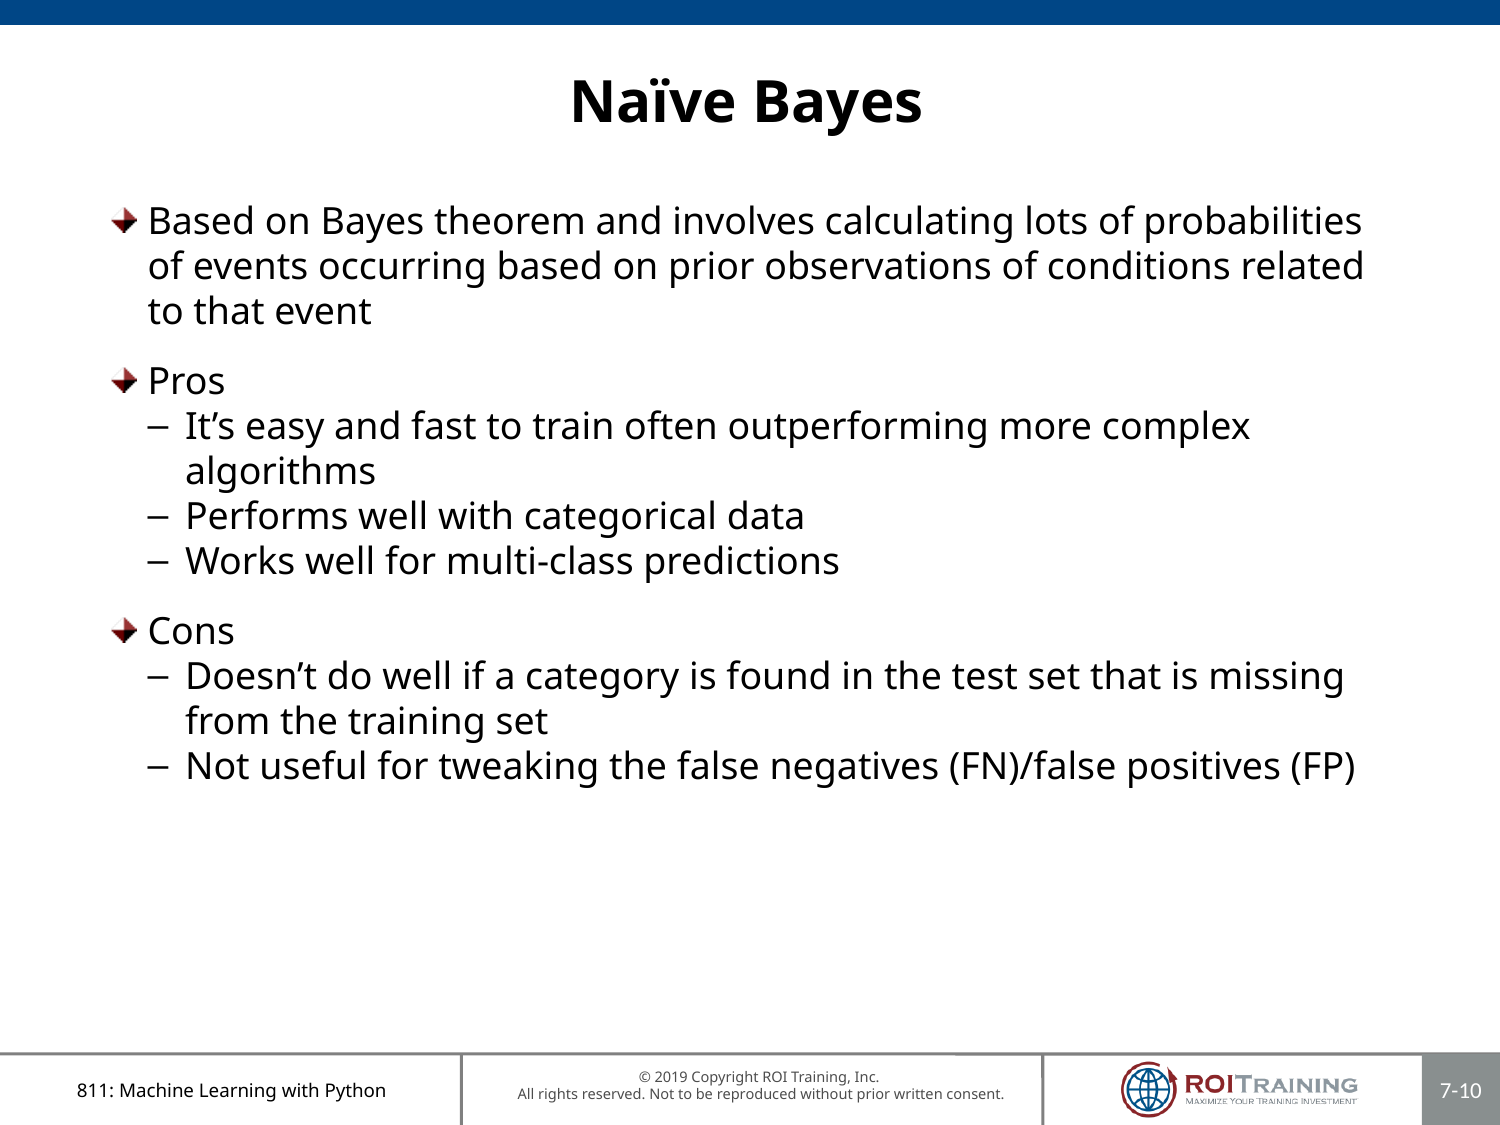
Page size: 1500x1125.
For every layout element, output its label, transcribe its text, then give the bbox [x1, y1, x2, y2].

picture [110, 206, 137, 233]
picture [110, 366, 137, 393]
picture [1113, 1060, 1362, 1118]
list Based on Bayes theorem and involves calculating lots of probabilities of events occurring based on prior observations of conditions related to that event Pros It’s easy and fast to train often outperforming more complex algorithms Performs well with categorical data Works well for multi-class predictions Cons Doesn’t do well if a category is found in the test set that is missing from the training set Not useful for tweaking the false negatives (FN)/false positives (FP) [95, 189, 1411, 1022]
picture [110, 616, 137, 643]
title Naïve Bayes [172, 47, 1322, 151]
